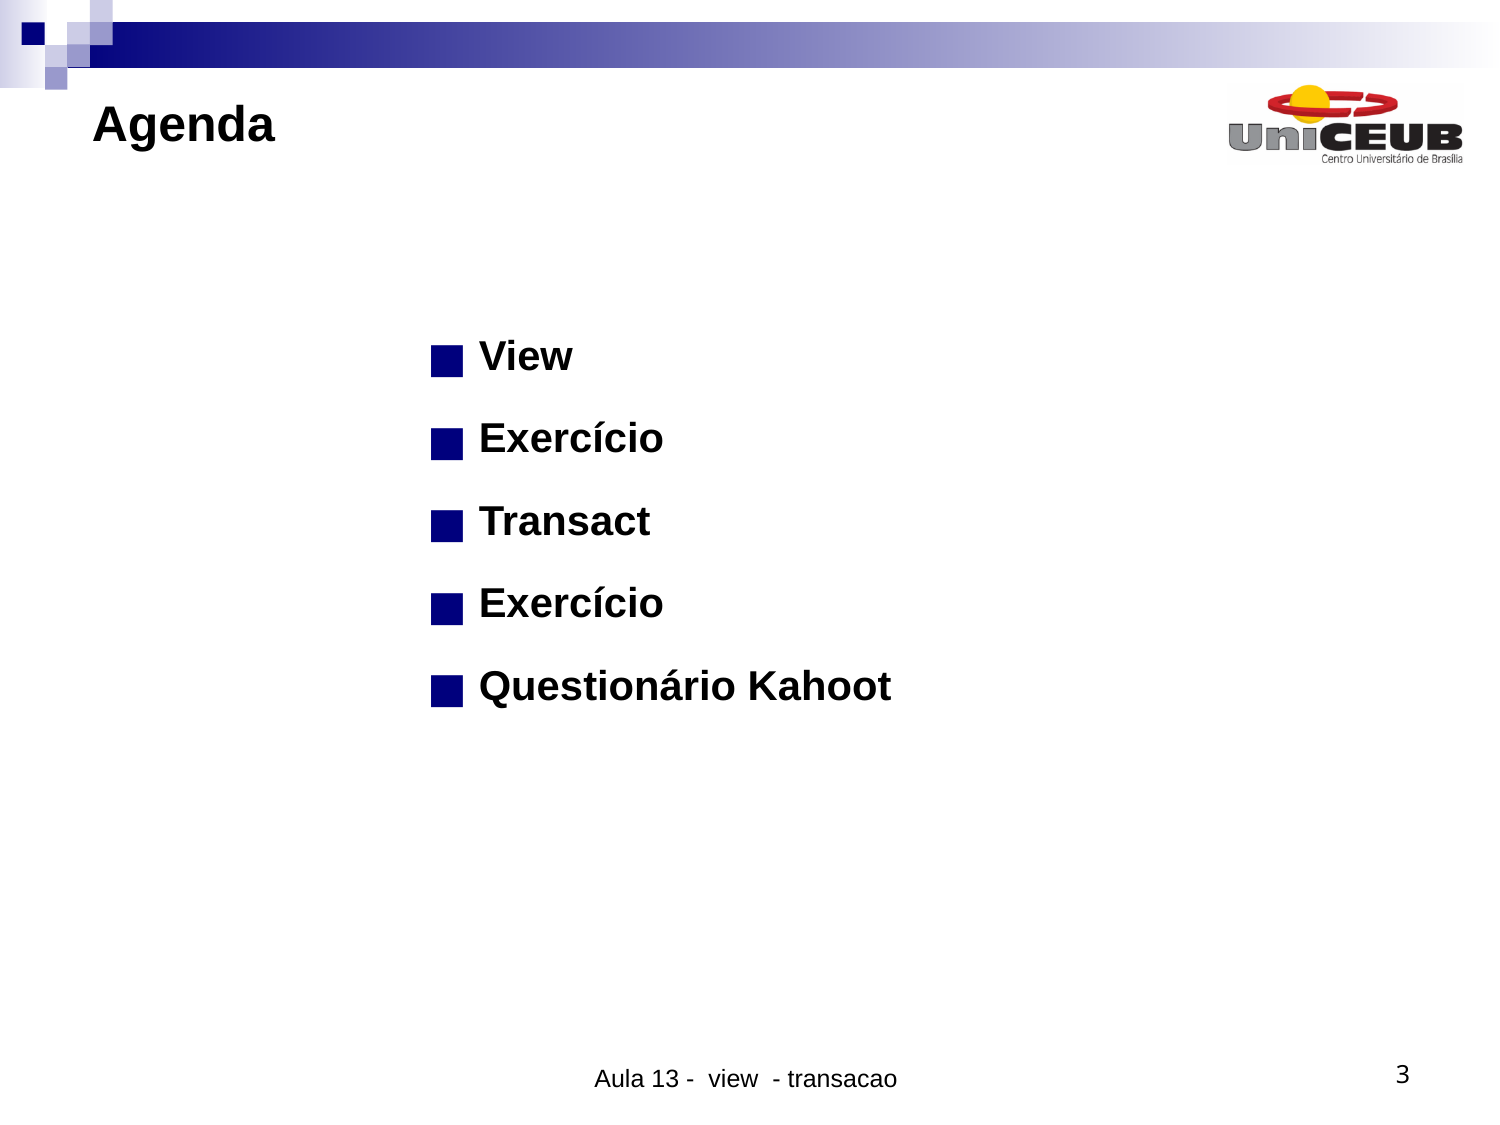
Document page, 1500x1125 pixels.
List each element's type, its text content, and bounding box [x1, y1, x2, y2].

picture [1227, 83, 1464, 165]
title Agenda [76, 78, 1427, 165]
text_box ‹#› [1074, 1024, 1425, 1100]
footer Aula 13 - view - transacao [512, 1025, 988, 1100]
list View Exercício Transact Exercício Questionário Kahoot [388, 296, 1444, 722]
